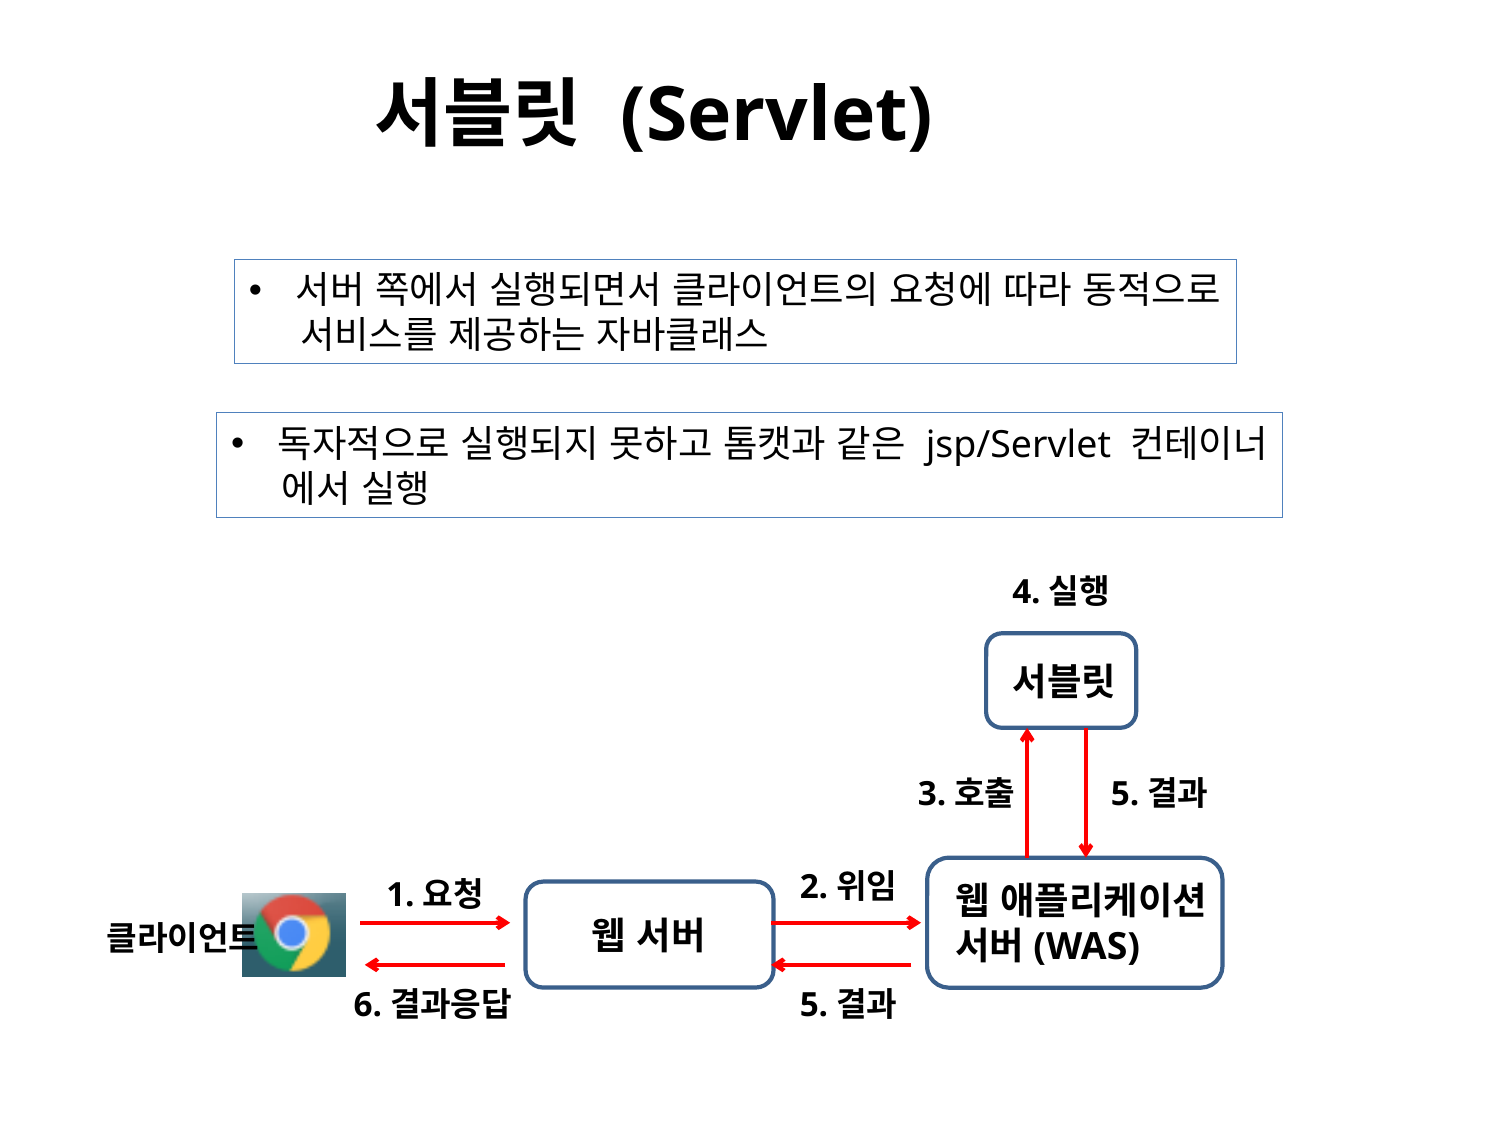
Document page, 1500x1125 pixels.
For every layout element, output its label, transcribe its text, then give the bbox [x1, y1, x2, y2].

text_box 3.호출 [903, 765, 1022, 820]
text_box [984, 631, 1139, 730]
text_box 4.실행 [997, 562, 1125, 618]
text_box [925, 855, 1225, 990]
text_box 1.요청 [371, 865, 499, 921]
text_box 2.위임 [784, 857, 912, 913]
text_box 클라이언트 [91, 910, 236, 965]
text_box 6.결과응답 [339, 976, 528, 1031]
text_box 서블릿 (Servlet) [359, 58, 949, 163]
text_box 서버 쪽에서 실행되면서 클라이언트의 요청에 따라 동적으로 서비스를 제공하는 자바클래스 [234, 259, 1237, 364]
text_box 서블릿 [997, 650, 1131, 710]
text_box 5.결과 [784, 975, 912, 1031]
text_box 웹 서버 [577, 904, 721, 964]
text_box [523, 879, 776, 990]
picture [241, 892, 346, 977]
text_box 독자적으로 실행되지 못하고 톰캣과 같은 jsp/Servlet 컨테이너 에서 실행 [216, 412, 1283, 518]
text_box 5.결과 [1096, 765, 1223, 820]
text_box 웹 애플리케이션 서버(WAS) [940, 869, 1223, 975]
